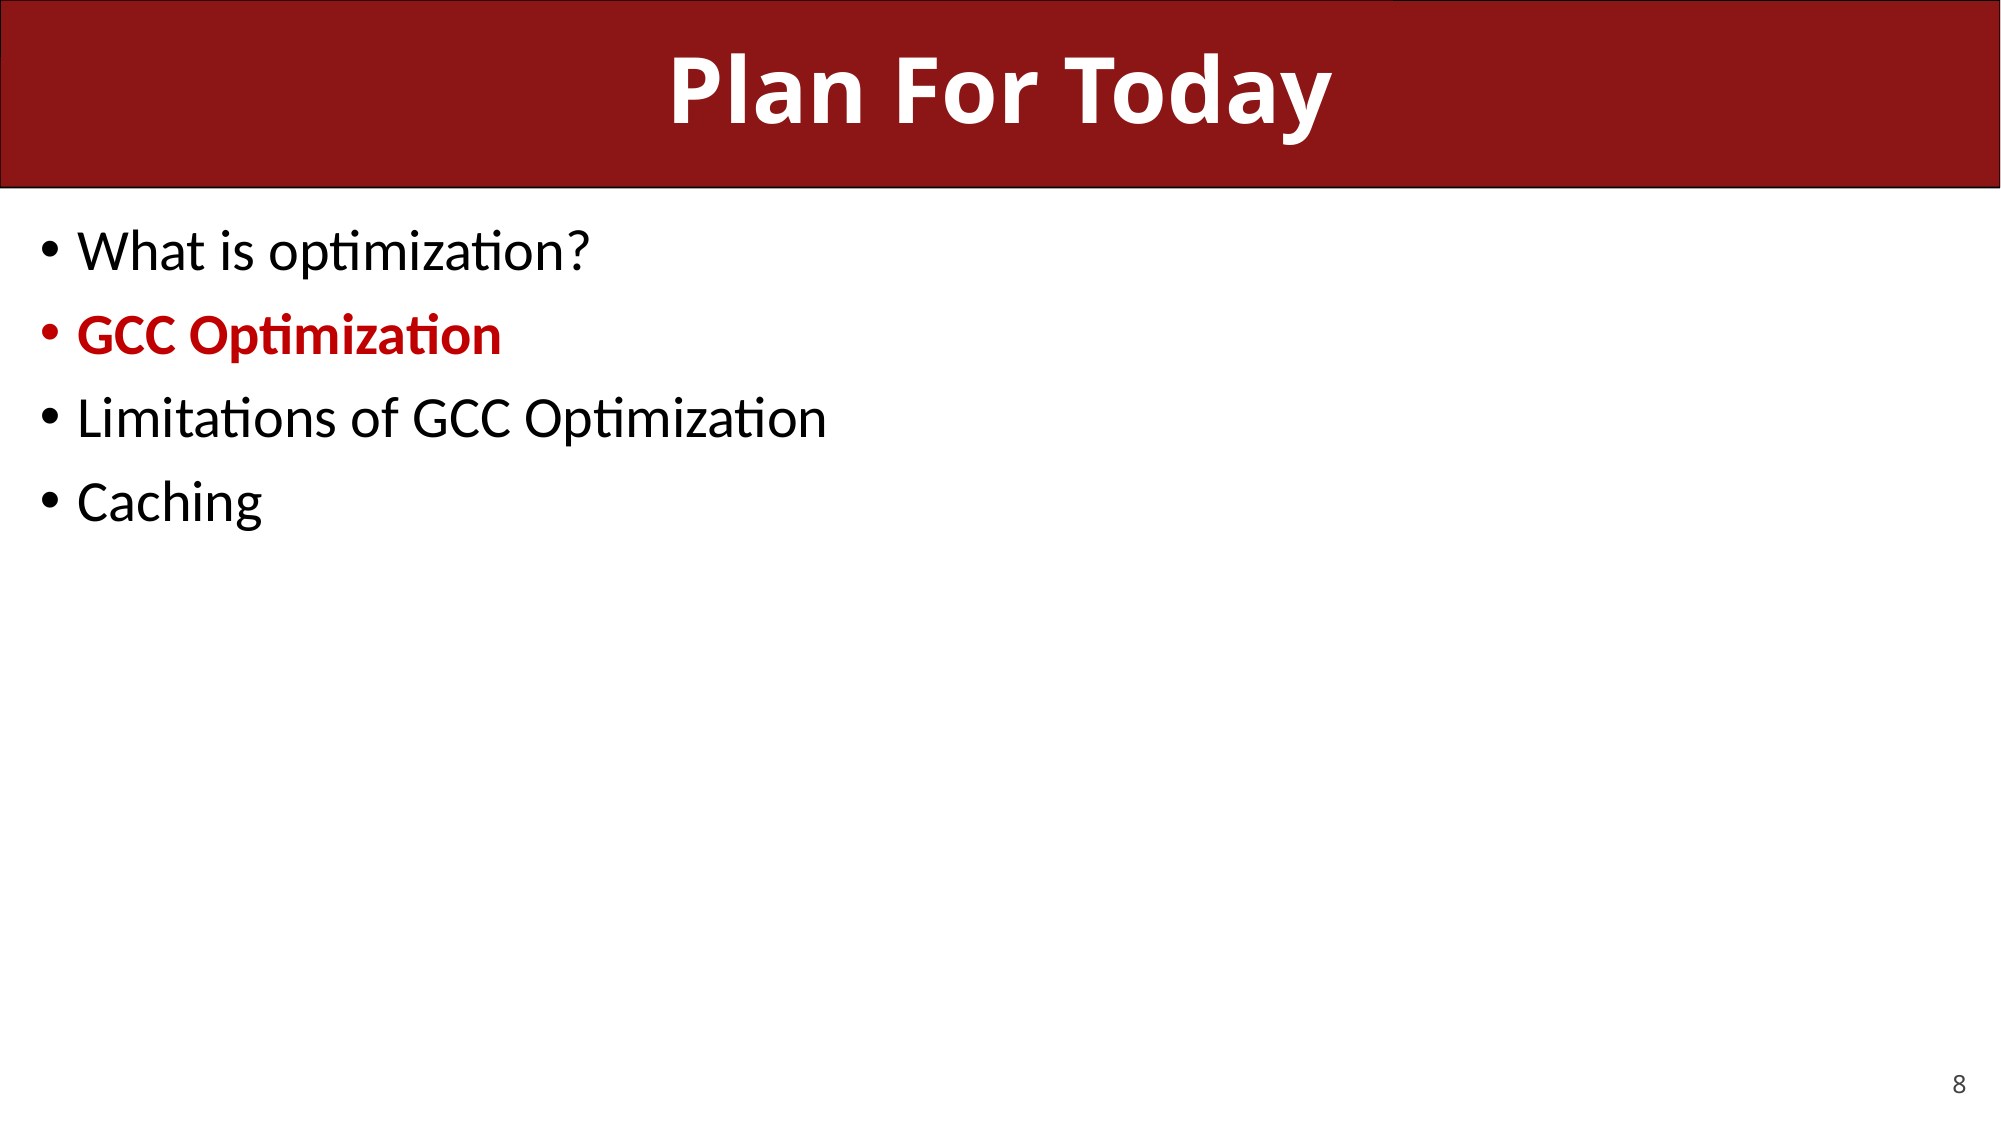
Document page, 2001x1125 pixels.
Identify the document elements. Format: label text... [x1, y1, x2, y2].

title Plan For Today [75, 0, 1925, 188]
list What is optimization? GCC Optimization Limitations of GCC Optimization Caching [24, 212, 1963, 1113]
